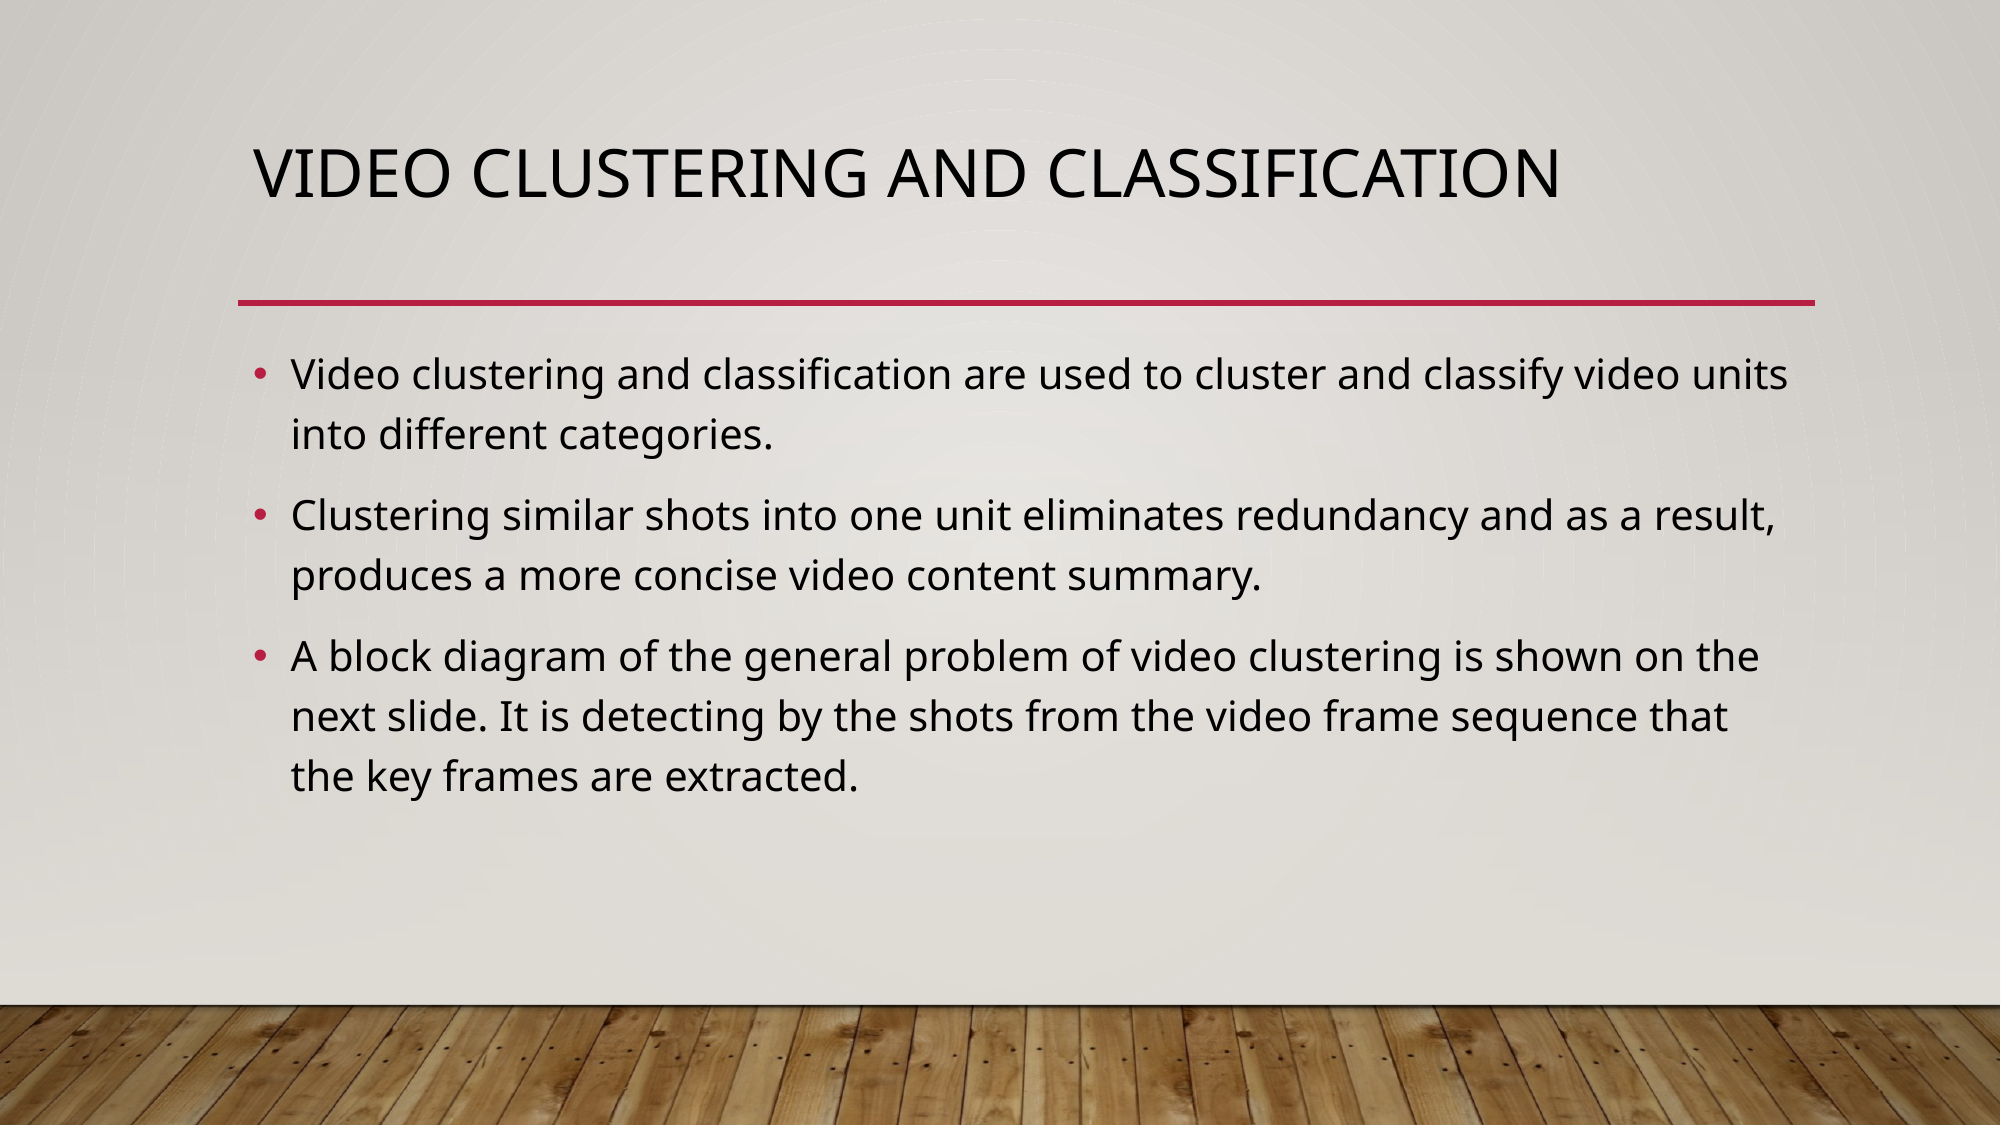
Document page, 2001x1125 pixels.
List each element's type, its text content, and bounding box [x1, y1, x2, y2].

title Video clustering and classification [238, 131, 1814, 305]
picture [0, 1005, 2000, 1125]
list Video clustering and classification are used to cluster and classify video units into different categories. Clustering similar shots into one unit eliminates redundancy and as a result, produces a more concise video content summary. A block diagram of the general problem of video clustering is shown on the next slide. It is detecting by the shots from the video frame sequence that the key frames are extracted. [238, 330, 1814, 897]
